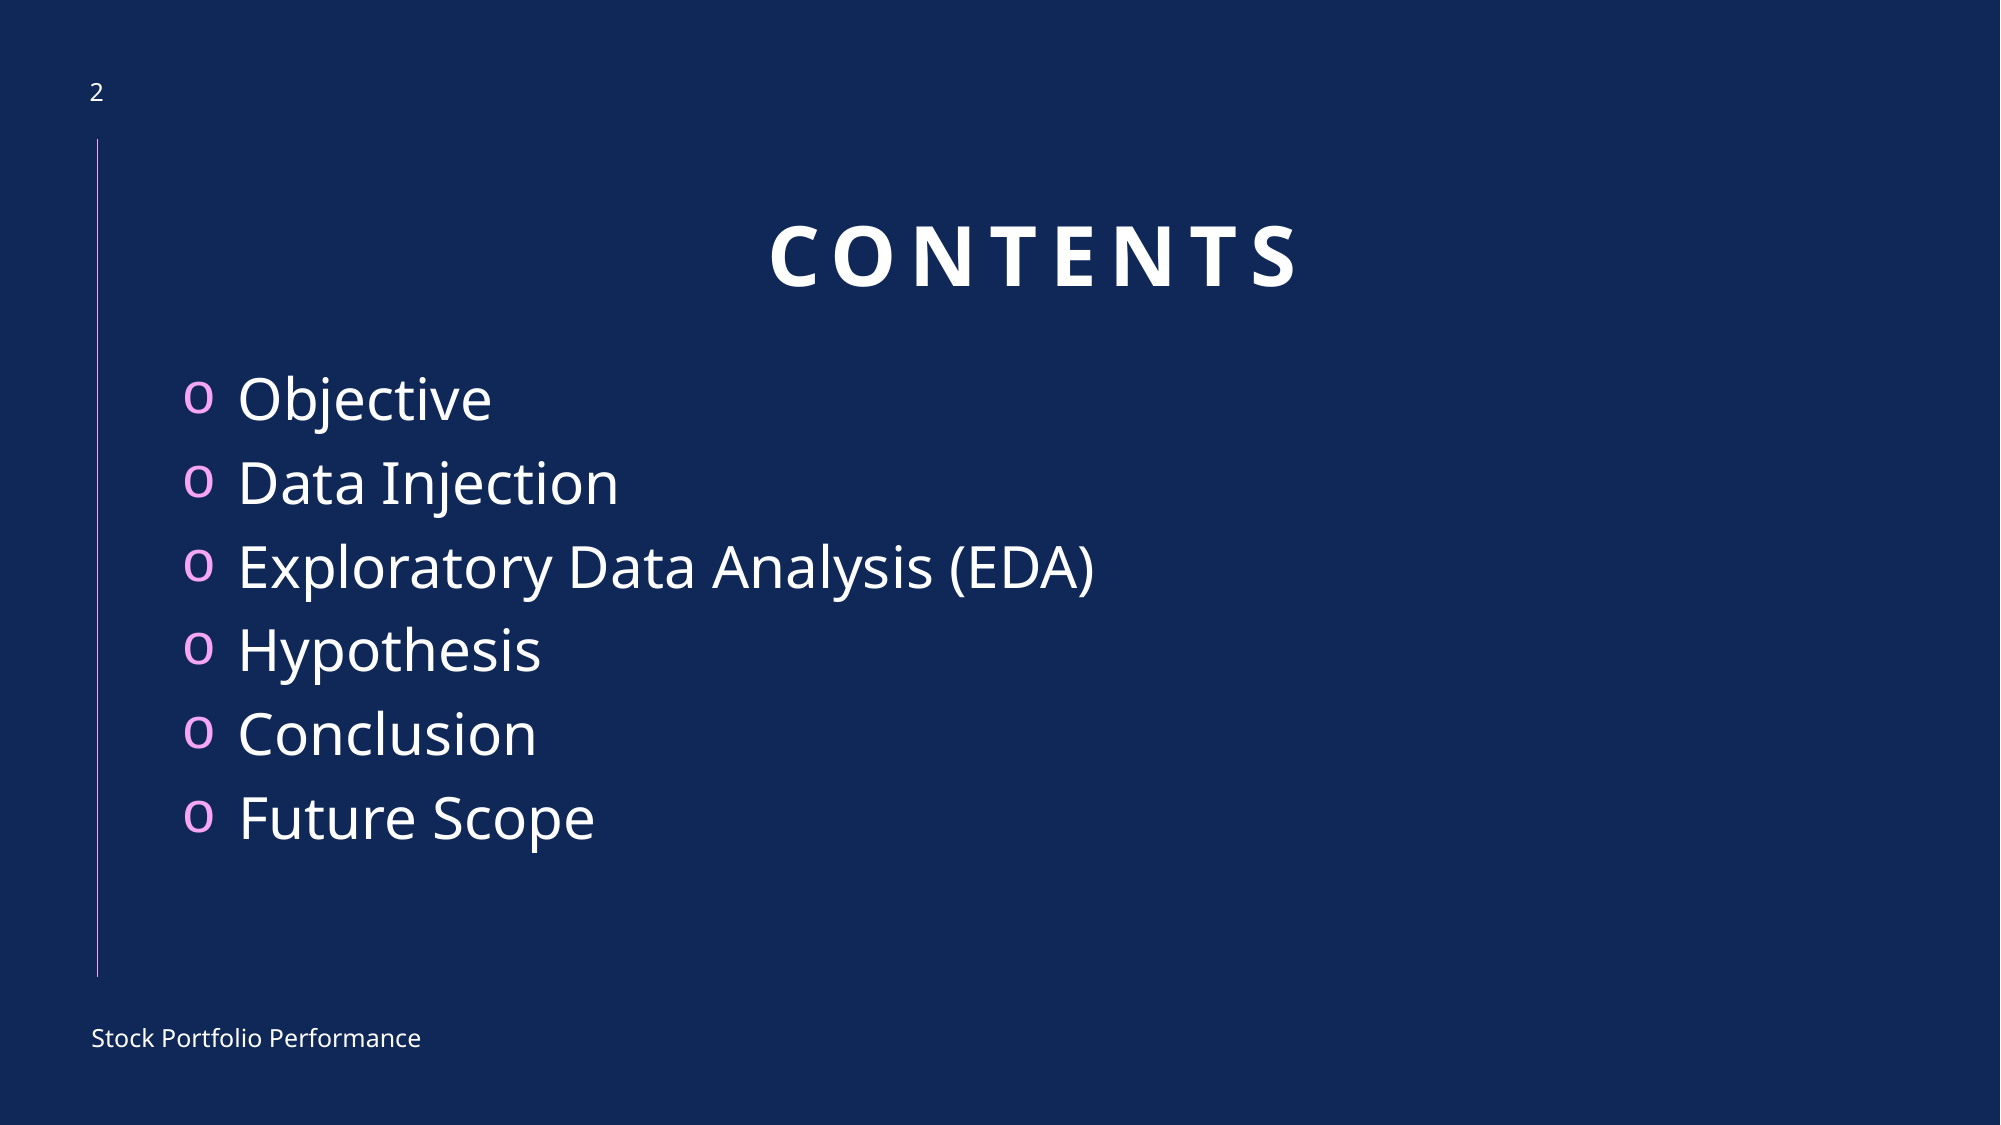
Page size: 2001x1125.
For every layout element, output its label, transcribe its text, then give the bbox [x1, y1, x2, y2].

title CONTENTS [139, 136, 1925, 312]
slide_number 2 [53, 67, 140, 119]
footer Stock Portfolio Performance [76, 1015, 459, 1061]
list Objective Data Injection Exploratory Data Analysis (EDA) Hypothesis Conclusion Future Scope [166, 363, 1862, 945]
